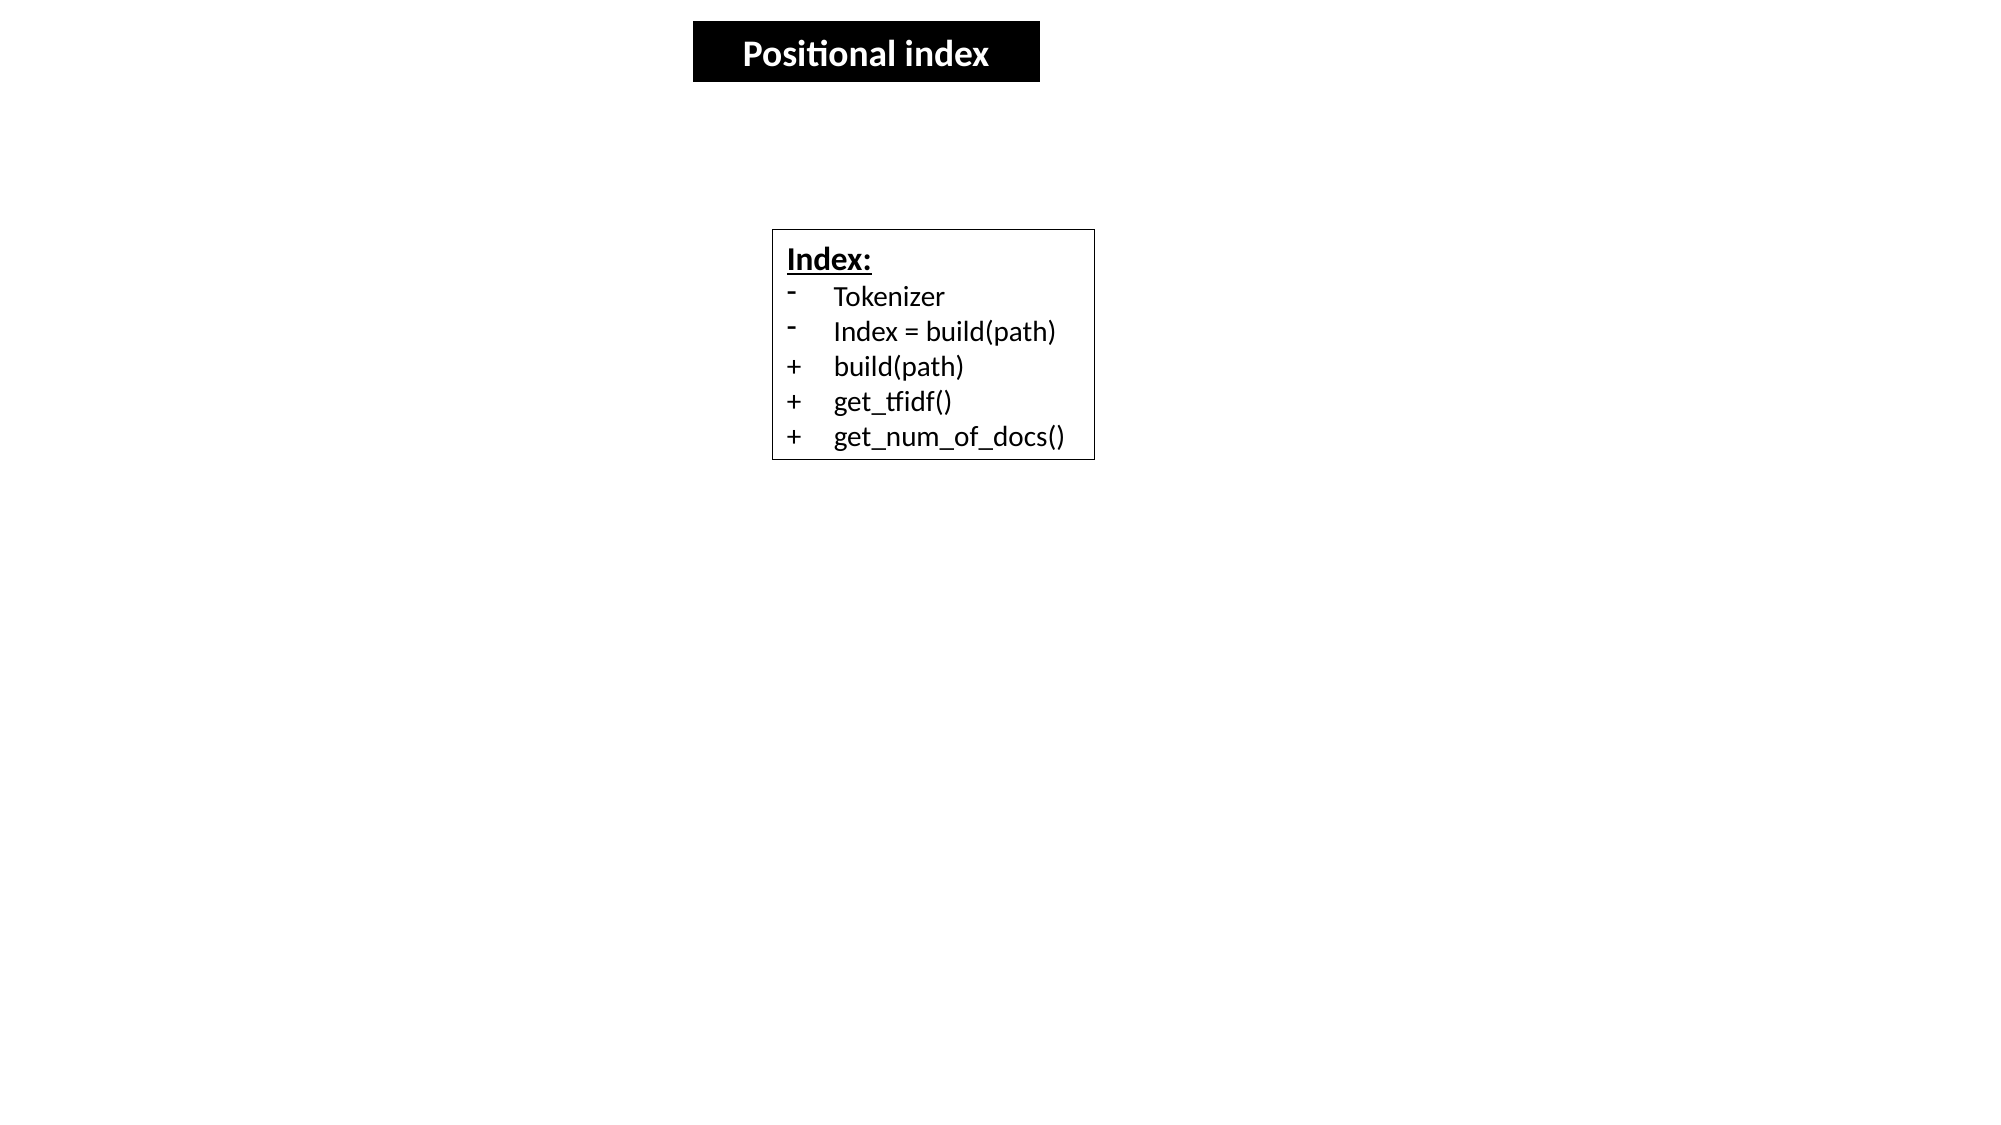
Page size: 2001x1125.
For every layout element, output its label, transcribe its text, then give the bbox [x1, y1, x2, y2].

text_box Positional index [693, 21, 1040, 82]
text_box Index: Tokenizer Index = build(path) + build(path) + get_tfidf() + get_num_of_docs() [772, 229, 1095, 460]
